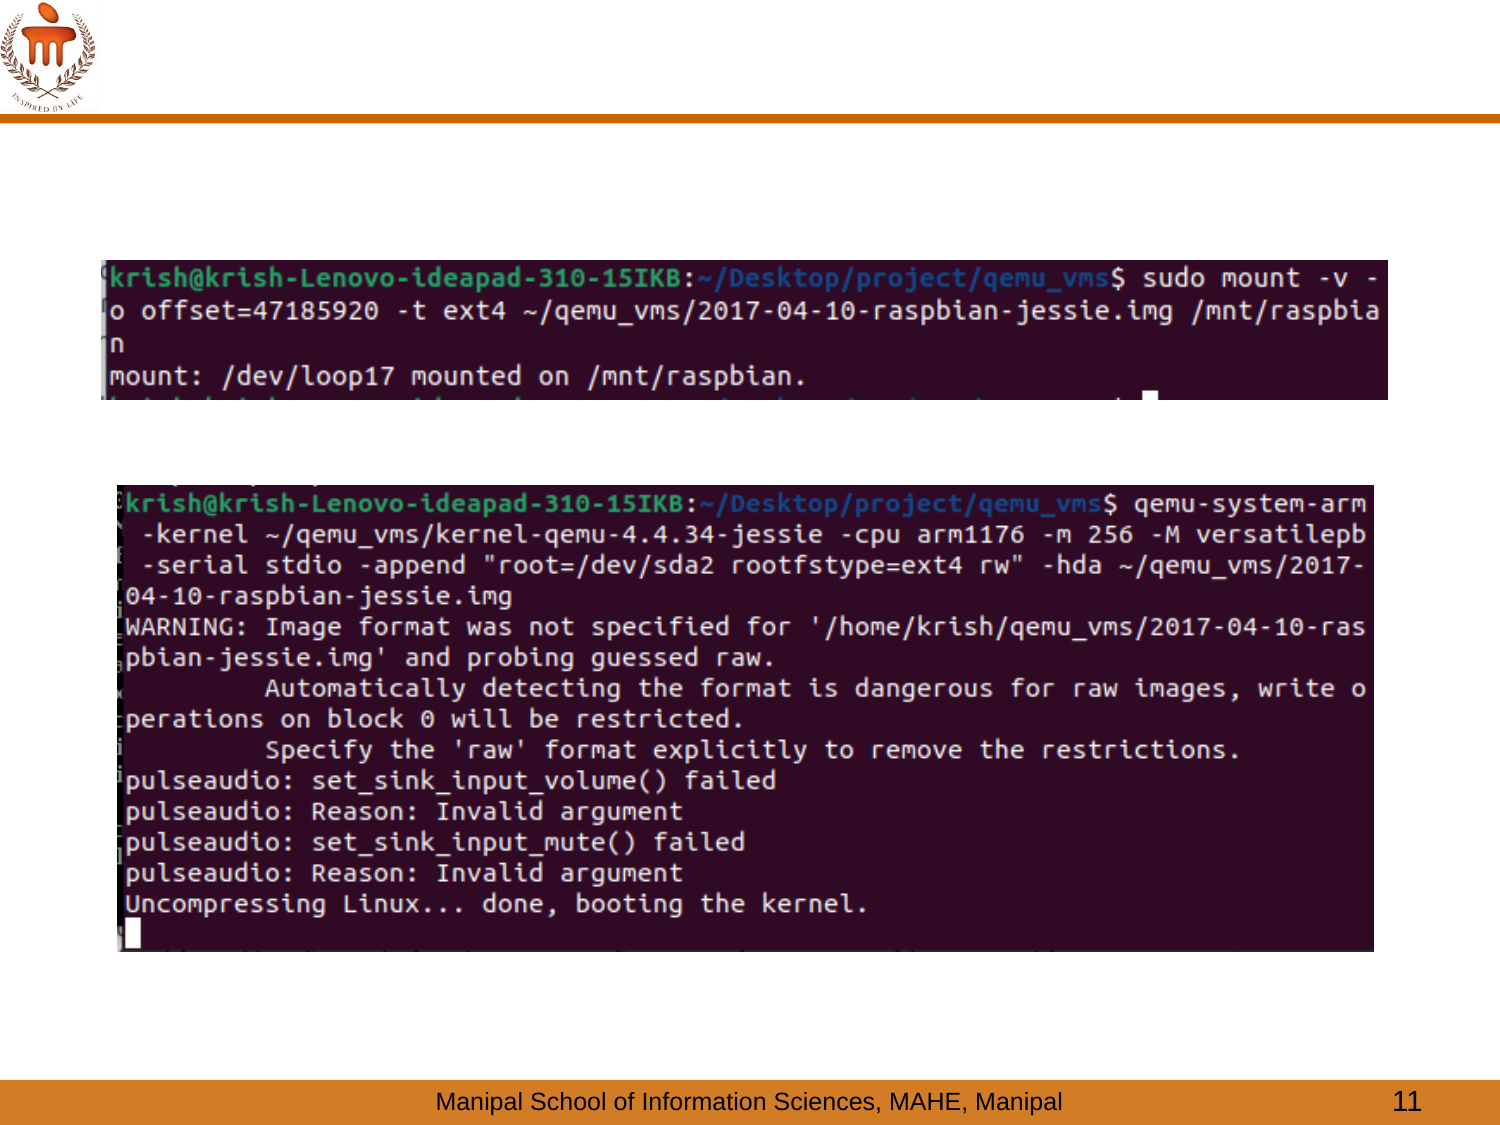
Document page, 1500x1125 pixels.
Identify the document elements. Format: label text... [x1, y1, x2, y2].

picture [0, 2, 99, 112]
text_box [74, 45, 1425, 233]
slide_number 11 [1087, 1074, 1438, 1125]
picture [101, 259, 1389, 400]
picture [117, 485, 1374, 953]
